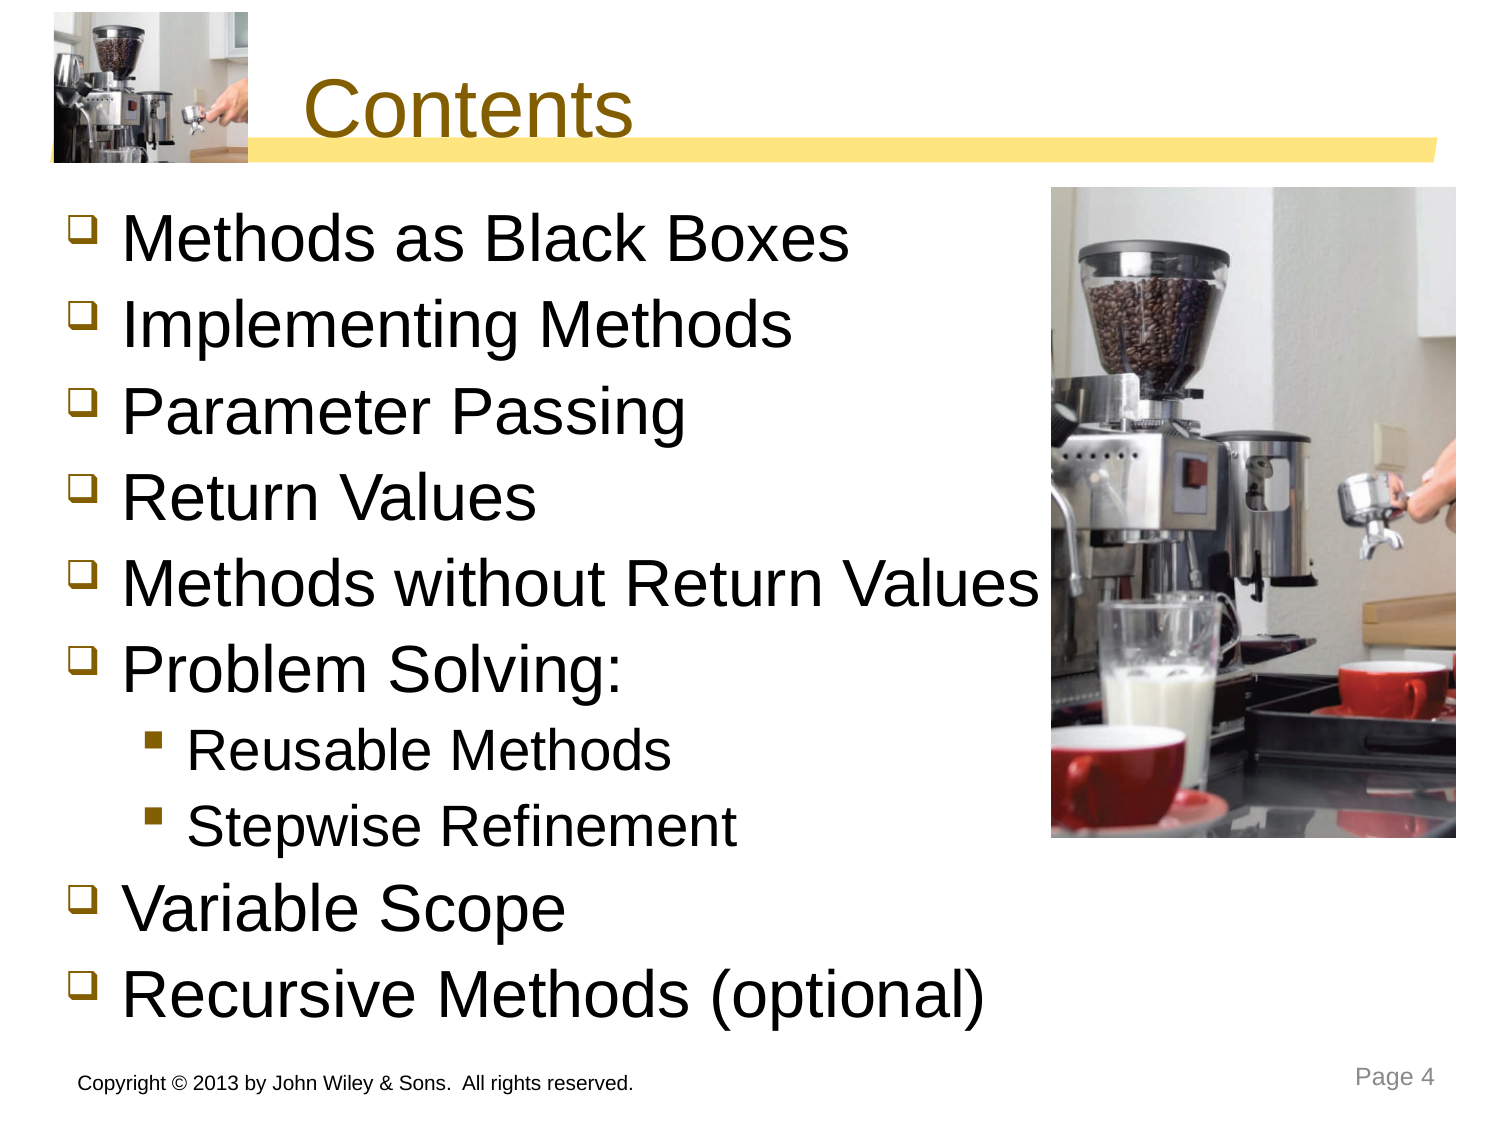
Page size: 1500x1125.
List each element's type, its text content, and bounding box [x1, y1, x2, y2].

list Methods as Black Boxes Implementing Methods Parameter Passing Return Values Methods without Return Values Problem Solving: Reusable Methods Stepwise Refinement Variable Scope Recursive Methods (optional) [50, 187, 1438, 1025]
picture [53, 12, 248, 163]
picture [1051, 187, 1456, 838]
footer Copyright © 2013 by John Wiley & Sons. All rights reserved. [62, 1037, 726, 1104]
title Contents [287, 45, 1450, 163]
slide_number Page 4 [1187, 1050, 1450, 1100]
